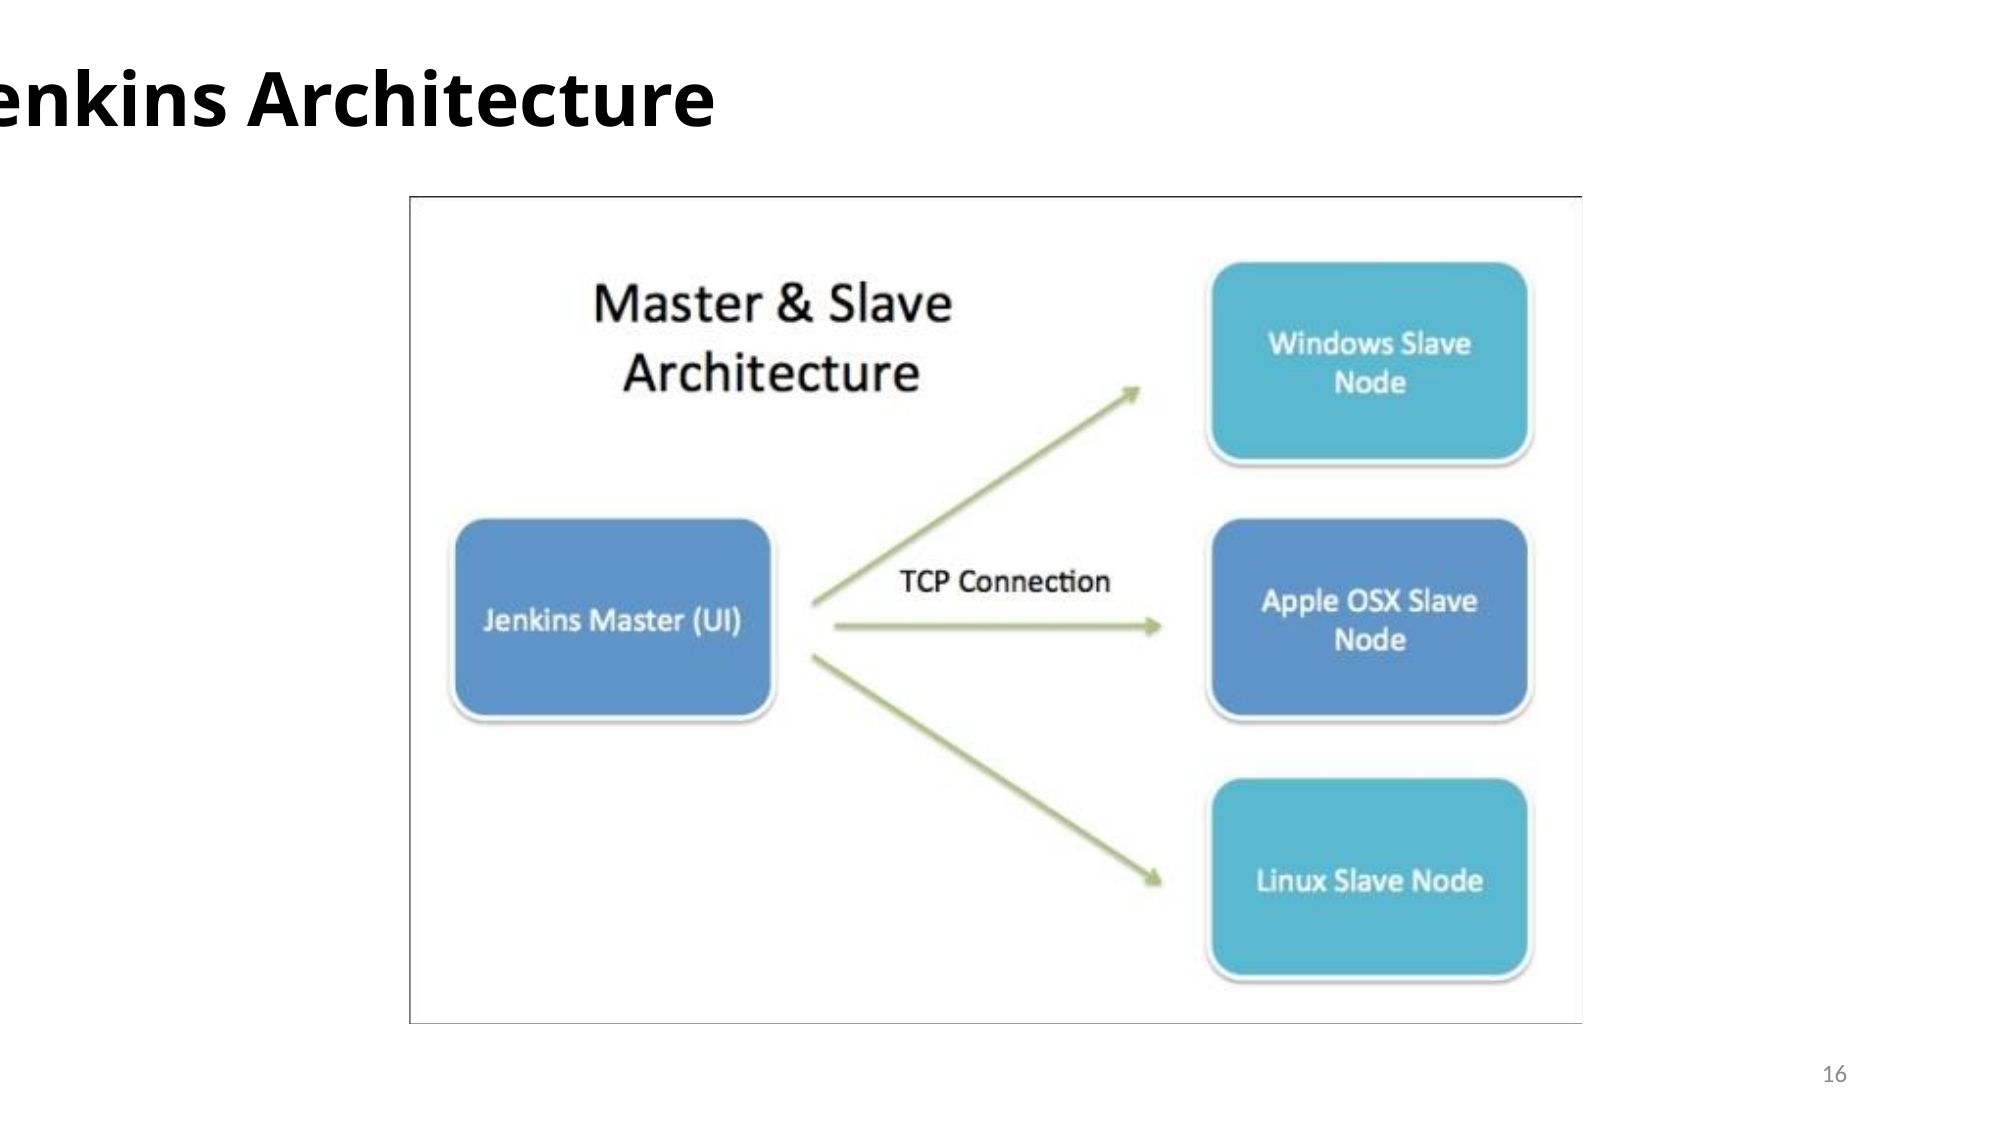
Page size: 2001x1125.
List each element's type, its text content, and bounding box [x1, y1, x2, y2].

title Jenkins Architecture [0, 0, 1189, 211]
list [409, 196, 1583, 1024]
slide_number 16 [1412, 1042, 1863, 1103]
